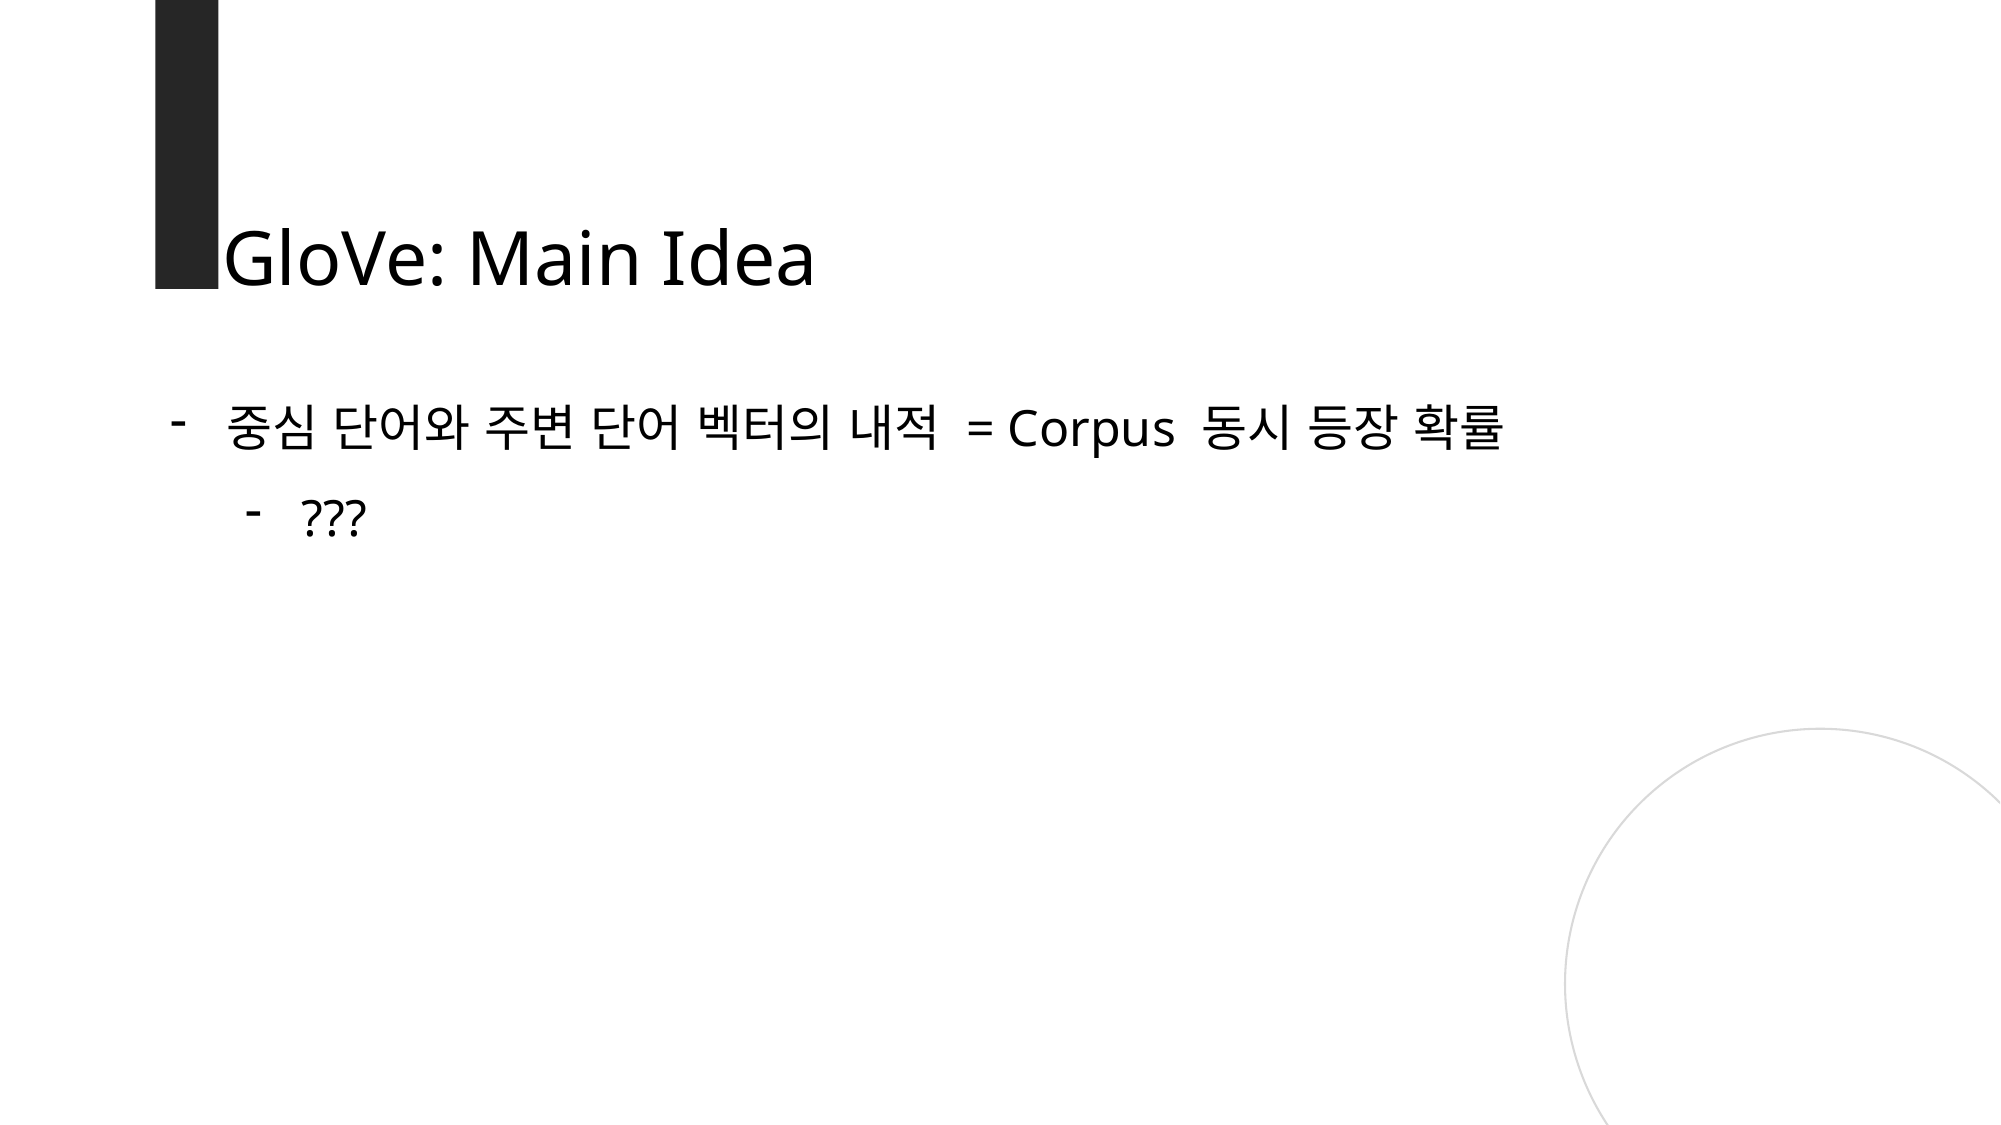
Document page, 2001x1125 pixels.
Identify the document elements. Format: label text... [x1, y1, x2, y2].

text_box [154, 0, 219, 290]
text_box 중심 단어와 주변 단어 벡터의 내적 = Corpus 동시 등장 확률 ??? [155, 359, 1939, 555]
text_box GloVe: Main Idea [207, 203, 833, 308]
